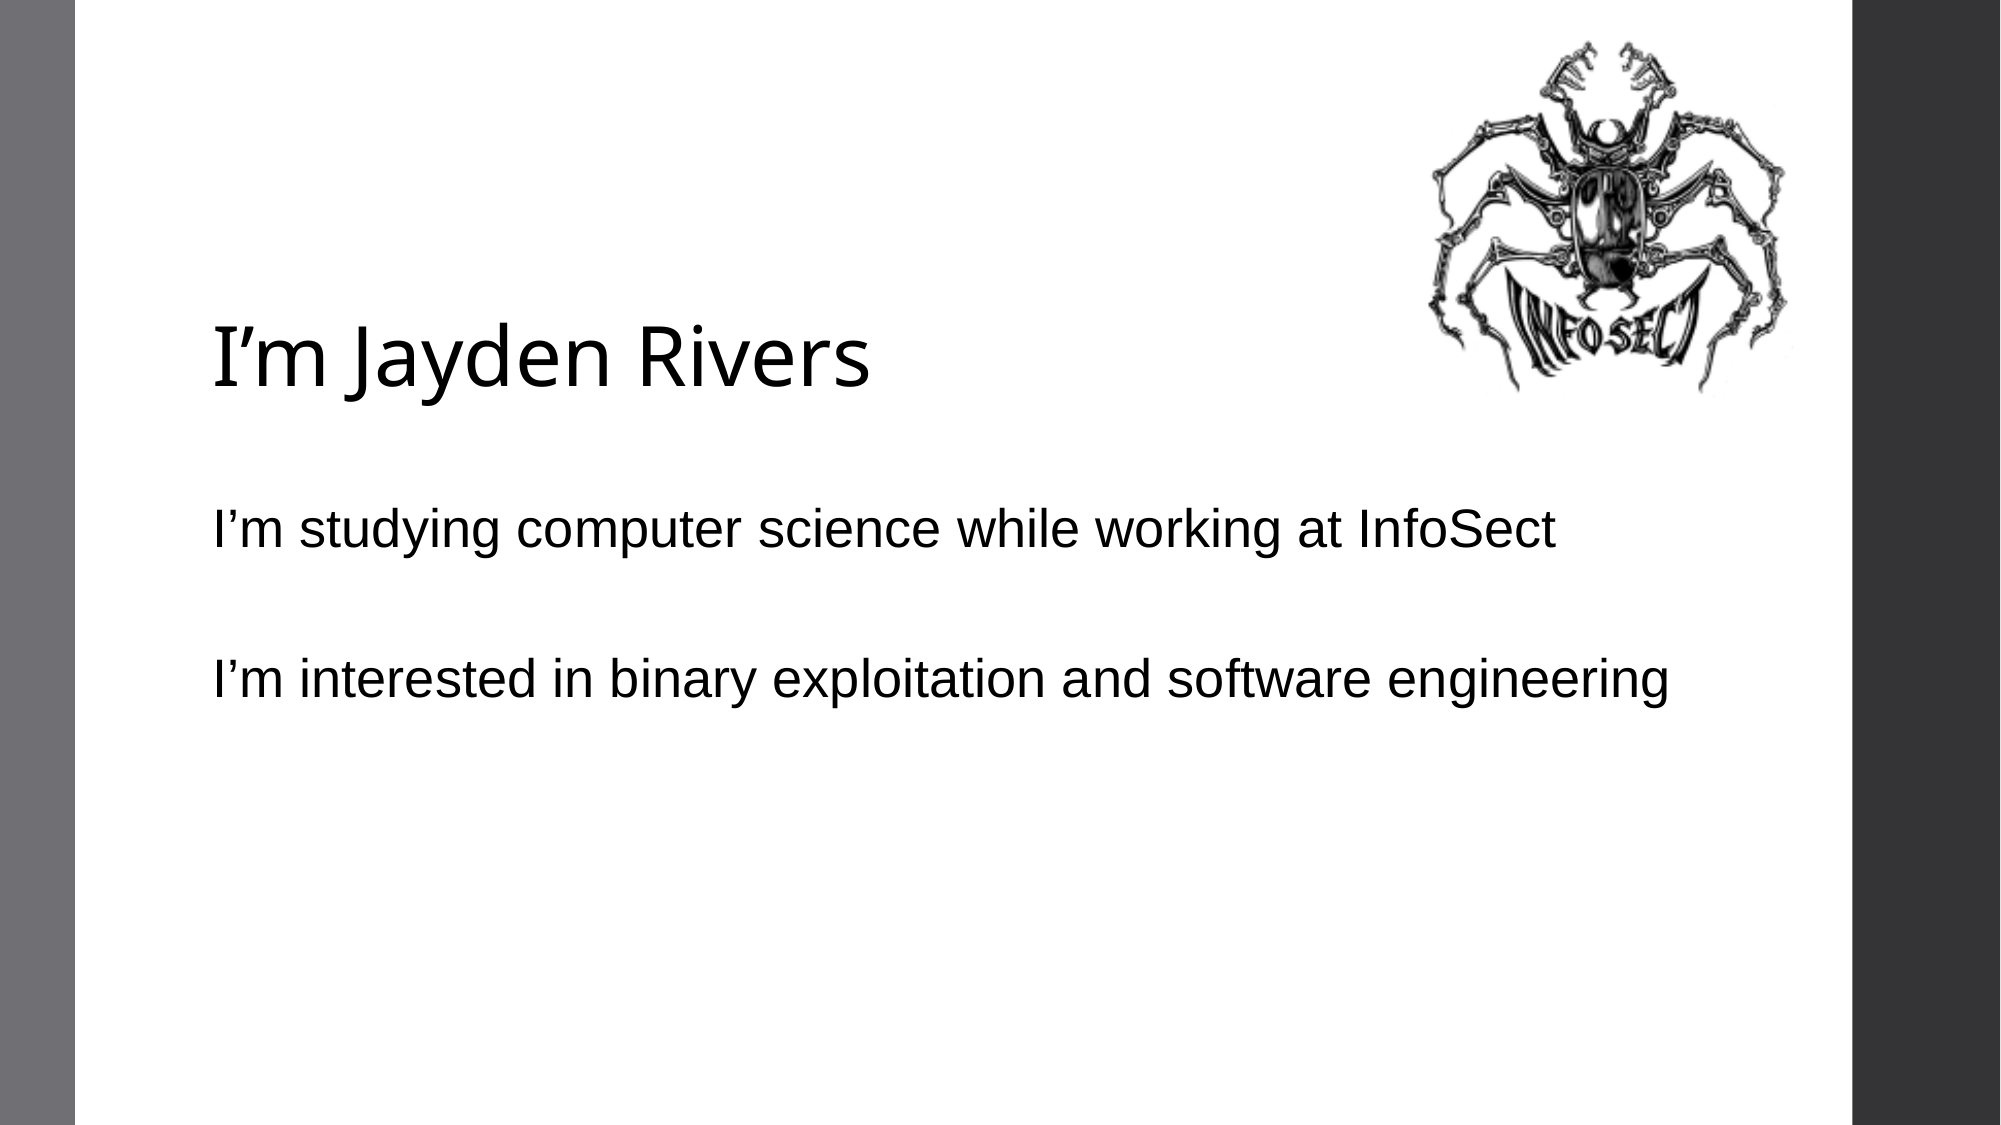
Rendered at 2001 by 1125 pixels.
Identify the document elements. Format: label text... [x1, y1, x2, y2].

text_box I’m studying computer science while working at InfoSect I’m interested in binary exploitation and software engineering [197, 468, 1803, 657]
text_box I’m Jayden Rivers [197, 287, 1803, 468]
picture [1423, 29, 1794, 287]
